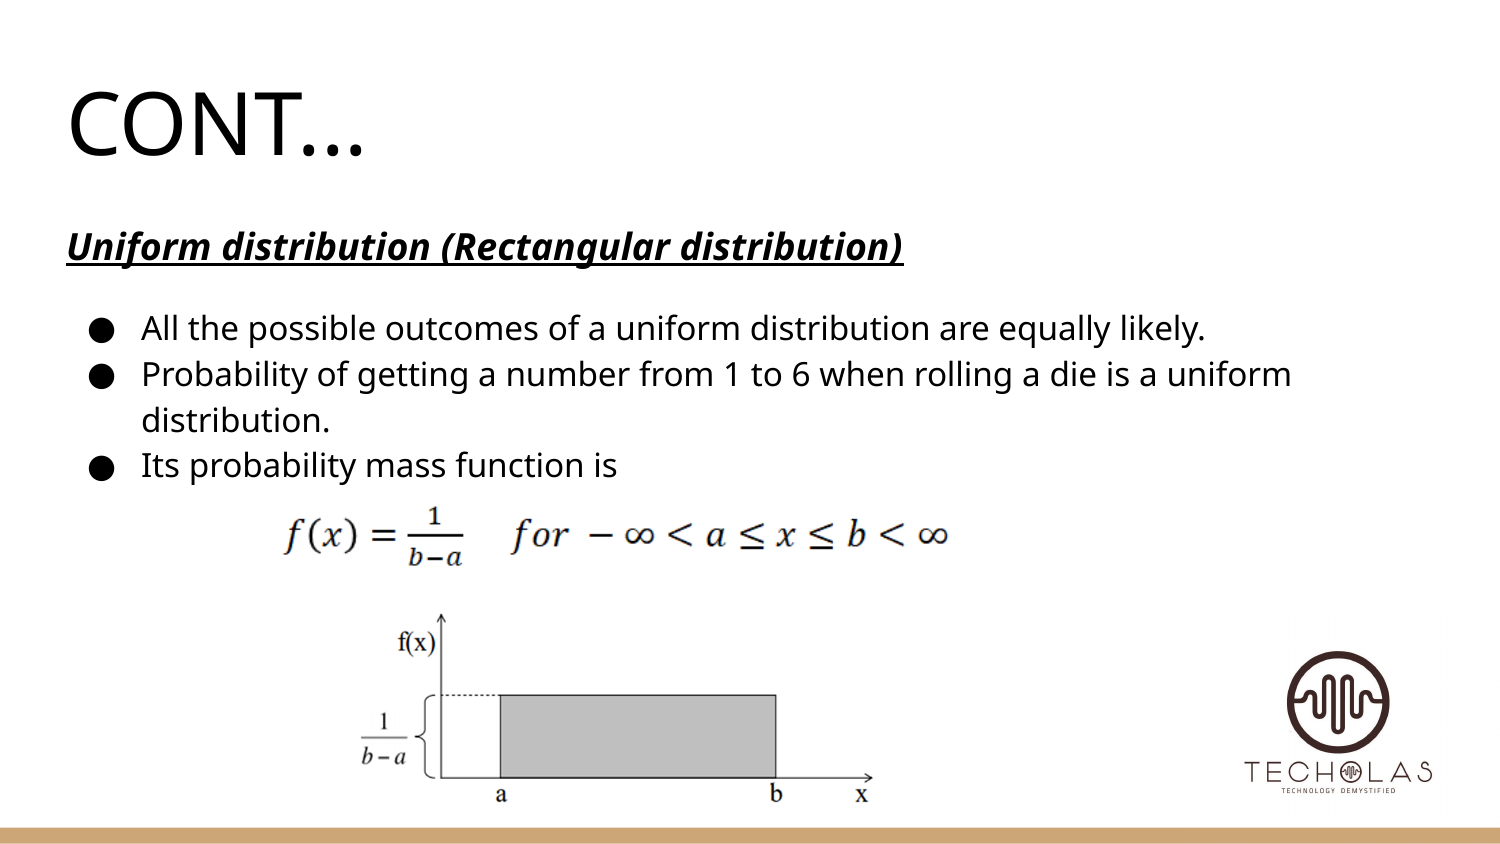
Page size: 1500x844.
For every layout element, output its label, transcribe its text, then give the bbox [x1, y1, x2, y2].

list Uniform distribution (Rectangular distribution) All the possible outcomes of a uniform distribution are equally likely. Probability of getting a number from 1 to 6 when rolling a die is a uniform distribution. Its probability mass function is [51, 200, 1449, 752]
title CONT... [51, 51, 1449, 189]
picture [1190, 613, 1500, 827]
picture [344, 601, 878, 811]
picture [280, 504, 959, 575]
